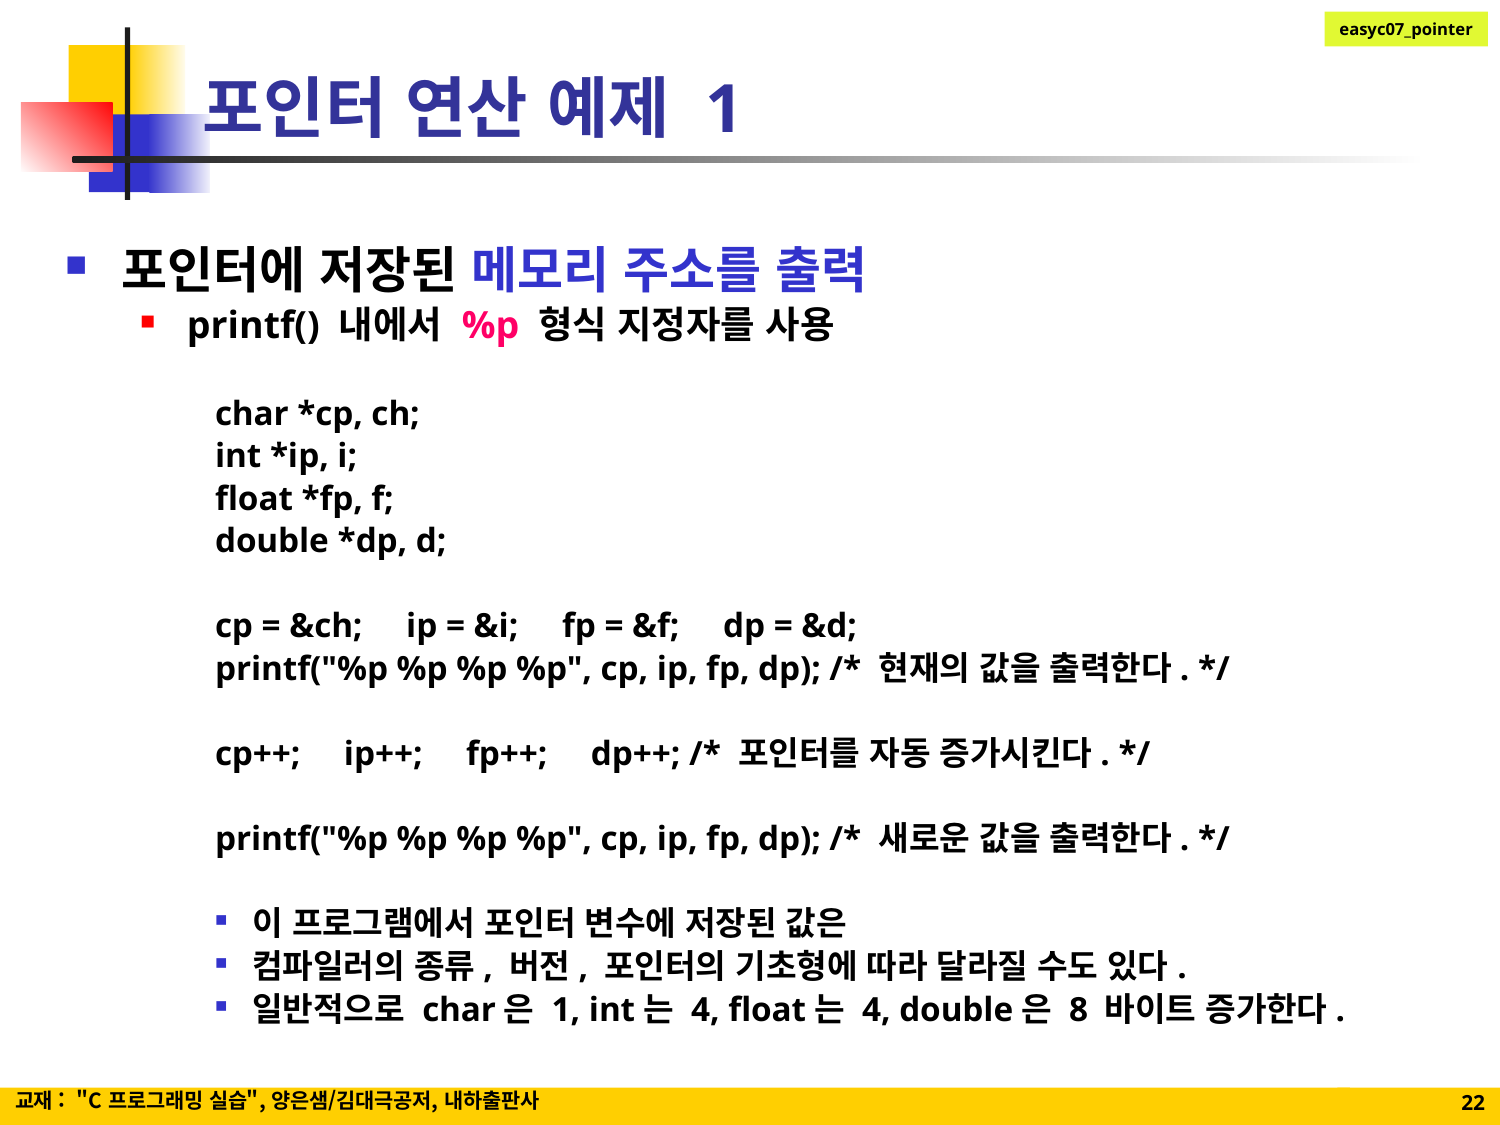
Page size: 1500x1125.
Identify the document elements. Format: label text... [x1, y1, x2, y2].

slide_number 22 [1337, 1087, 1500, 1125]
list 포인터에 저장된 메모리 주소를 출력 printf() 내에서 %p 형식 지정자를 사용 char *cp, ch; int *ip, i; float *fp, f; double *dp, d; cp = &ch; ip = &i; fp = &f; dp = &d; printf("%p %p %p %p", cp, ip, fp, dp); /* 현재의 값을 출력한다. */ cp++; ip++; fp++; dp++; /* 포인터를 자동 증가시킨다. */ printf("%p %p %p %p", cp, ip, fp, dp); /* 새로운 값을 출력한다. */ 이 프로그램에서 포인터 변수에 저장된 값은 컴파일러의 종류, 버전, 포인터의 기초형에 따라 달라질 수도 있다. 일반적으로 char은 1, int는 4, float는 4, double은 8 바이트 증가한다. [49, 237, 1451, 1076]
title 포인터 연산 예제 1 [187, 24, 1451, 154]
footer 교재 : "C 프로그래밍 실습", 양은샘/김대극공저, 내하출판사 [0, 1087, 1337, 1125]
